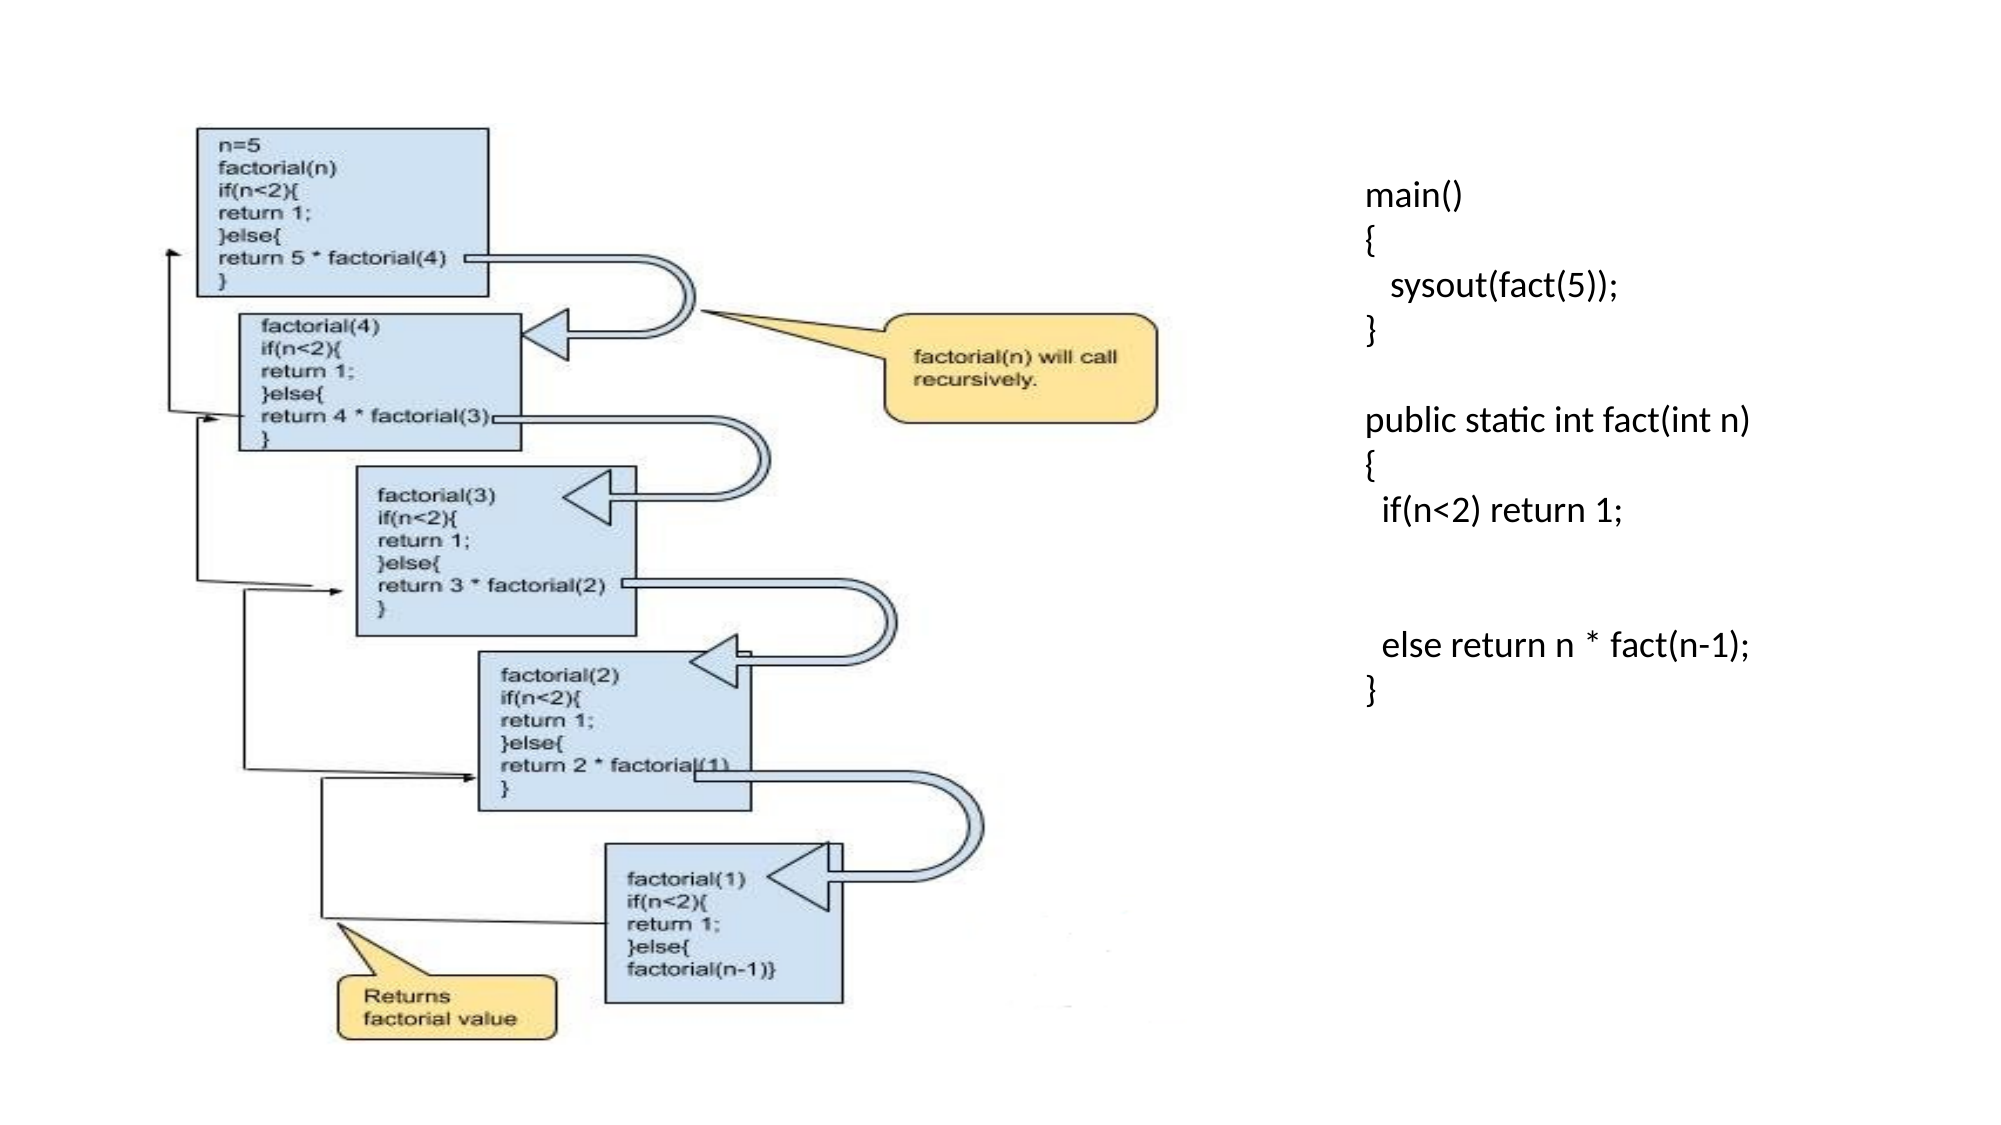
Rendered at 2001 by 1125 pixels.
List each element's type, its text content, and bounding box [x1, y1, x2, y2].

picture [143, 123, 1187, 1096]
text_box main() { sysout(fact(5)); } public static int fact(int n) { if(n<2) return 1; else return n * fact(n-1); } [1349, 162, 1856, 717]
